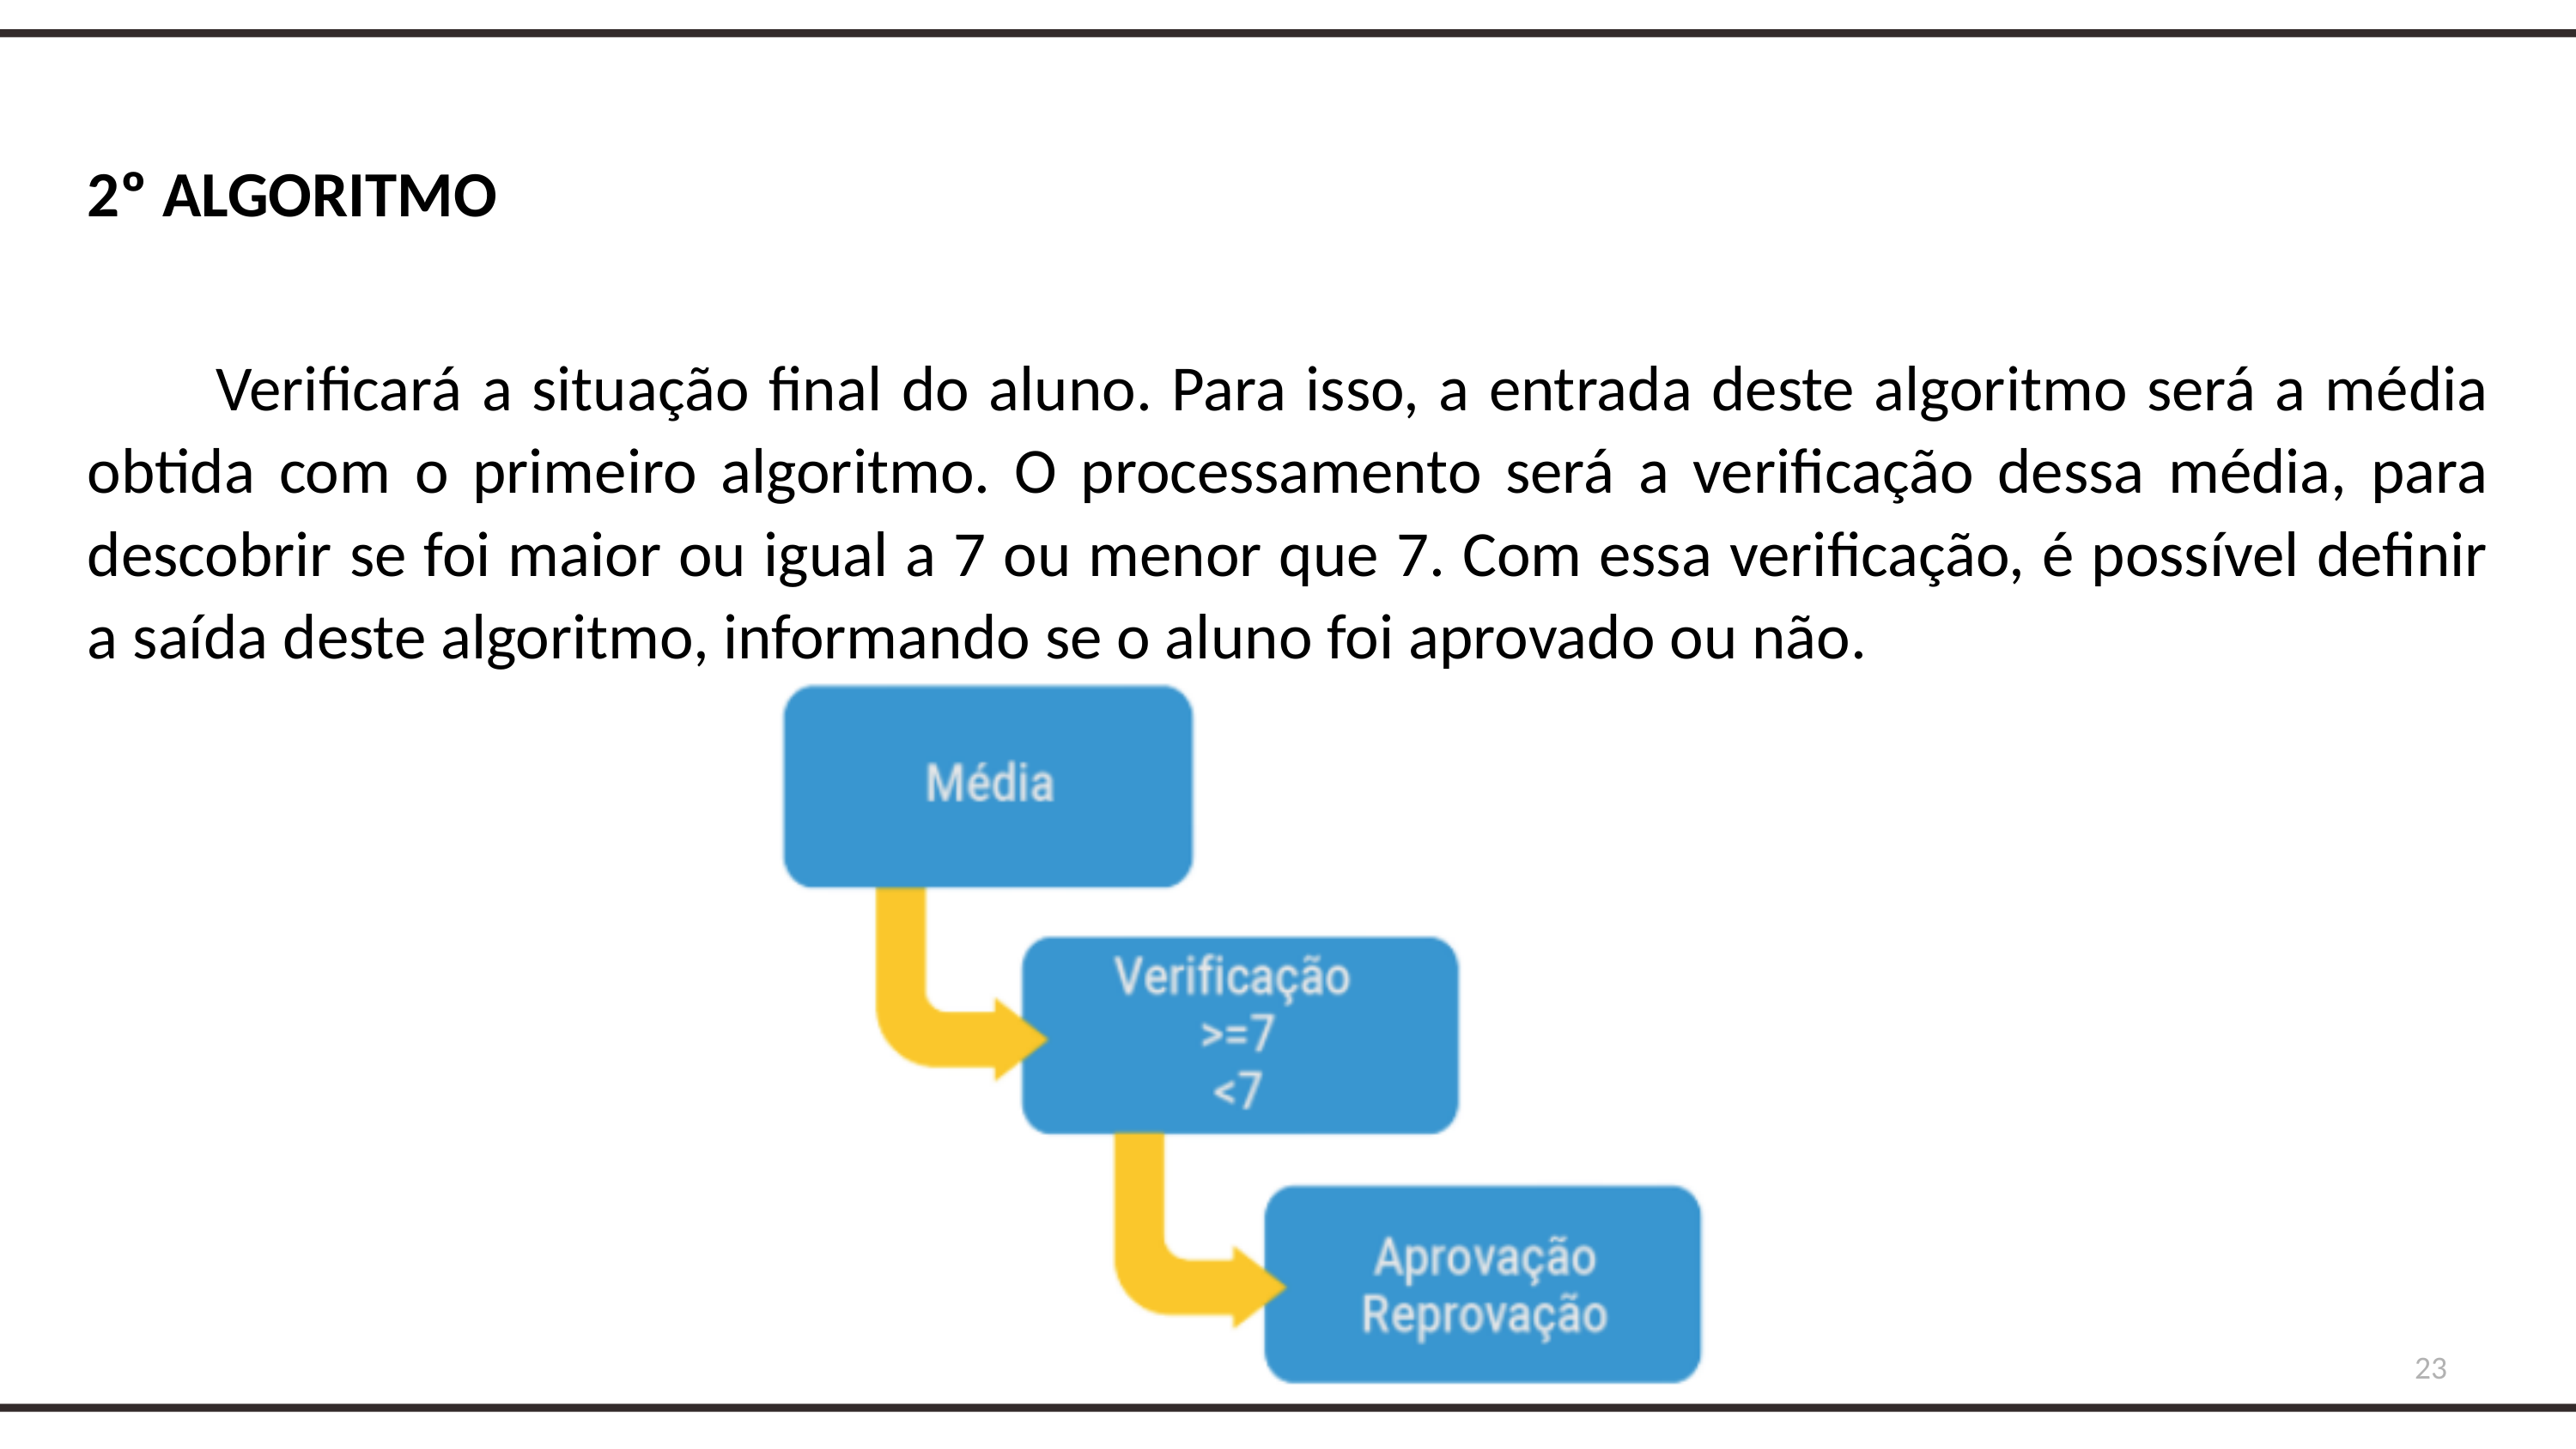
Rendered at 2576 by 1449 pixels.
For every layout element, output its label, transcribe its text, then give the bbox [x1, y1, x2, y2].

picture [773, 679, 1713, 1397]
text_box [0, 29, 2576, 38]
text_box [0, 1404, 1855, 1412]
slide_number 23 [1855, 1347, 2447, 1420]
text_box 2º ALGORITMO Verificará a situação final do aluno. Para isso, a entrada deste algoritmo será a média obtida com o primeiro algoritmo. O processamento será a verificação dessa média, para descobrir se foi maior ou igual a 7 ou menor que 7. Com essa verificação, é possível definir a saída deste algoritmo, informando se o aluno foi aprovado ou não. [75, 141, 2504, 678]
text_box [2447, 1404, 2576, 1412]
